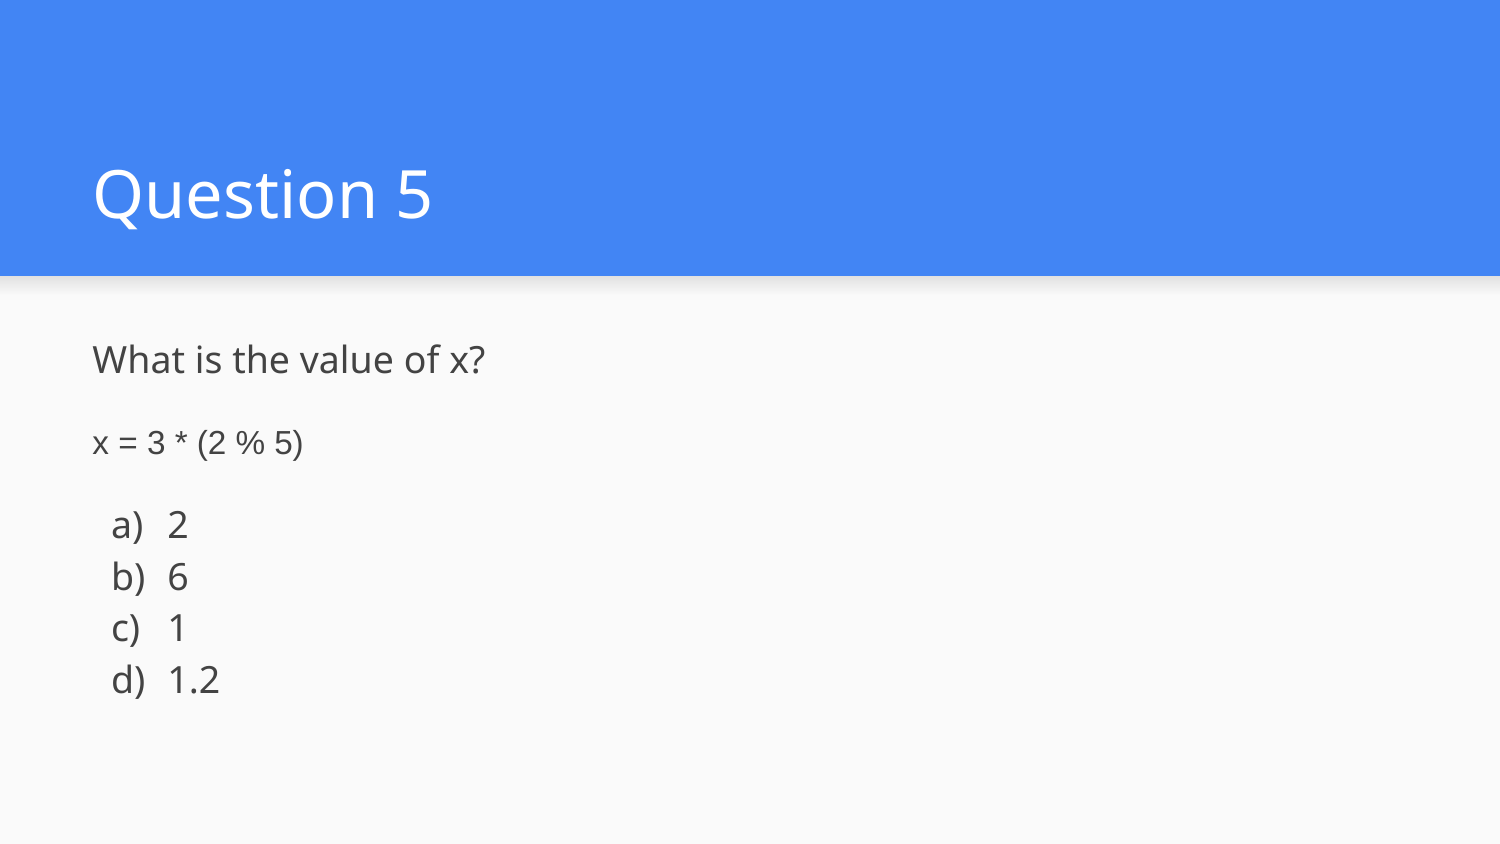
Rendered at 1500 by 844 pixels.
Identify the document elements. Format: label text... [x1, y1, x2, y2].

title Question 5 [77, 121, 1427, 248]
list What is the value of x? x = 3 * (2 % 5) 2 6 1 1.2 [77, 314, 1427, 760]
